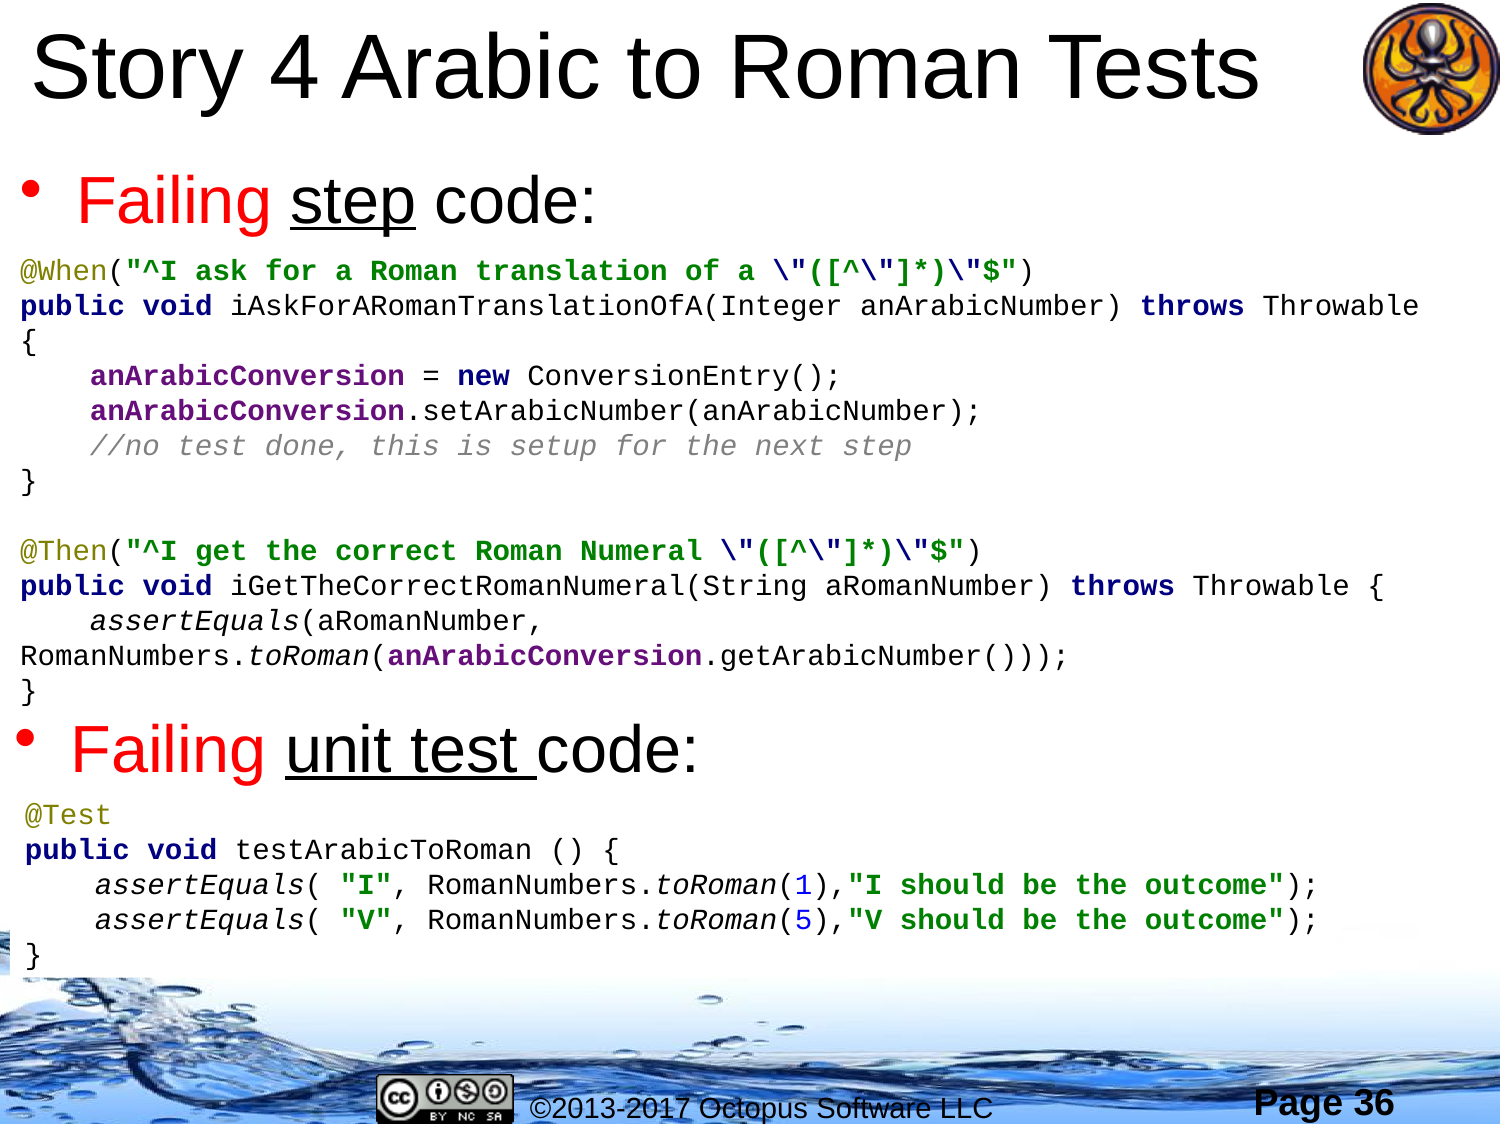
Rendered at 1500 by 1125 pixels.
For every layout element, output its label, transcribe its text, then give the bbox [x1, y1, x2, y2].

picture [1363, 3, 1500, 135]
text_box Failing unit test code: [0, 698, 1394, 793]
picture [0, 923, 1500, 1124]
text_box @When("^I ask for a Roman translation of a \"([^\"]*)\"$") public void iAskForARomanTranslationOfA(Integer anArabicNumber) throws Throwable { anArabicConversion = new ConversionEntry(); anArabicConversion.setArabicNumber(anArabicNumber); //no test done, this is setup for the next step } @Then("^I get the correct Roman Numeral \"([^\"]*)\"$") public void iGetTheCorrectRomanNumeral(String aRomanNumber) throws Throwable { assertEquals(aRomanNumber, RomanNumbers.toRoman(anArabicConversion.getArabicNumber())); } [4, 244, 1447, 714]
title Story 4 Arabic to Roman Tests [0, 0, 1294, 149]
text_box @Test public void testArabicToRoman () { assertEquals( "I", RomanNumbers.toRoman(1),"I should be the outcome"); assertEquals( "V", RomanNumbers.toRoman(5),"V should be the outcome"); } [9, 787, 1335, 978]
footer ©2013-2017 Octopus Software LLC [513, 1082, 1010, 1123]
list Failing step code: [4, 149, 1399, 244]
